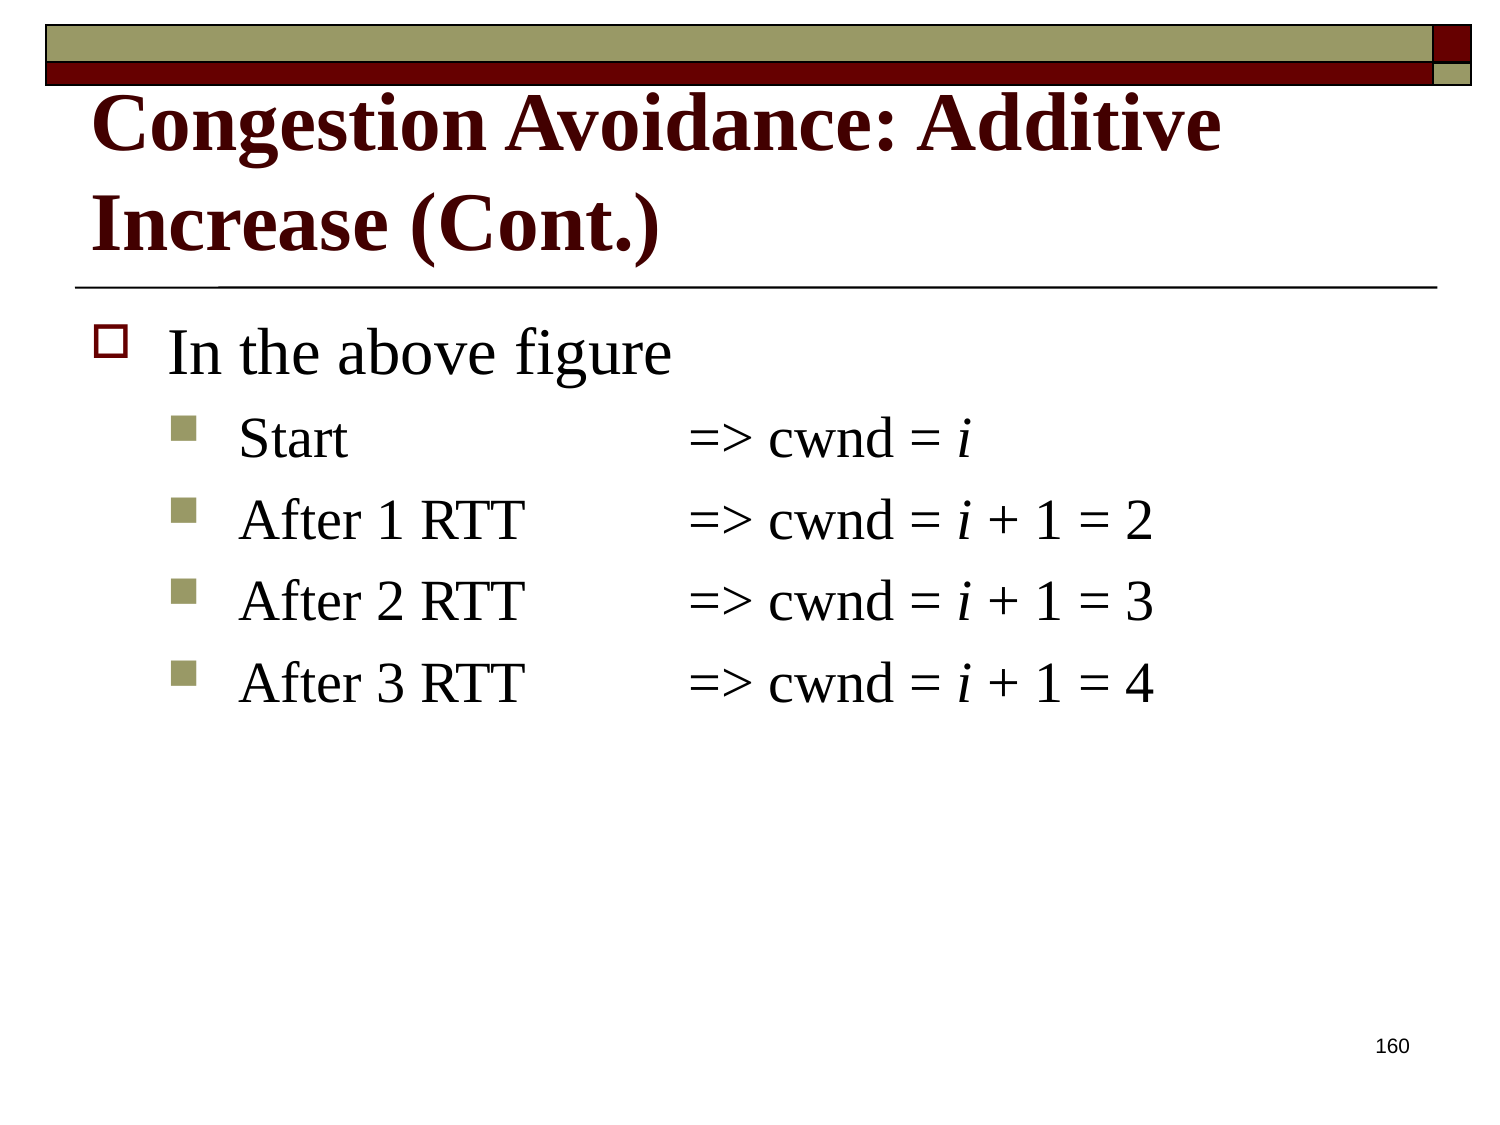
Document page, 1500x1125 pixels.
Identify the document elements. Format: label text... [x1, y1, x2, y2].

slide_number 160 [1112, 1024, 1426, 1101]
title Congestion Avoidance: Additive Increase (Cont.) [74, 87, 1445, 276]
list In the above figure Start => cwnd = i After 1 RTT => cwnd = i + 1 = 2 After 2 RTT => cwnd = i + 1 = 3 After 3 RTT => cwnd = i + 1 = 4 [74, 299, 1426, 1006]
